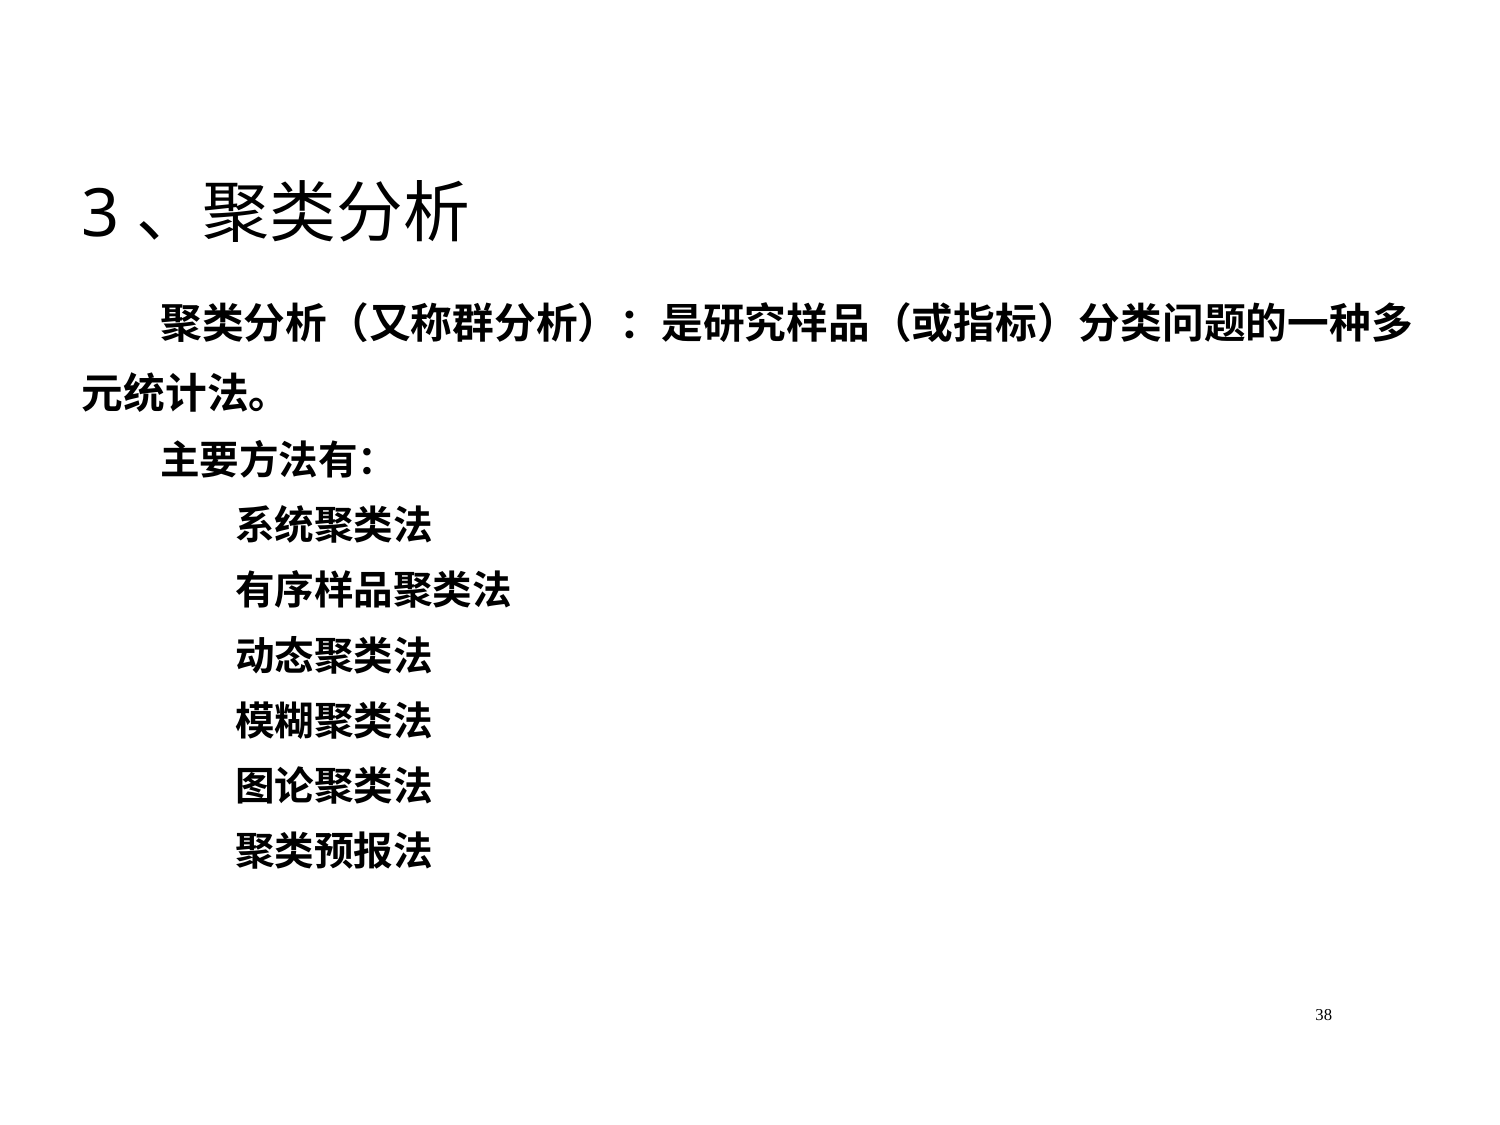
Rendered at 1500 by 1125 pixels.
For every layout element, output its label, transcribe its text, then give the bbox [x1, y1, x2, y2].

text_box 3、聚类分析 聚类分析（又称群分析）：是研究样品（或指标）分类问题的一种多 元统计法。 主要方法有： 系统聚类法 有序样品聚类法 动态聚类法 模糊聚类法 图论聚类法 聚类预报法 [81, 177, 1478, 874]
text_box 38 [1315, 1009, 1333, 1025]
